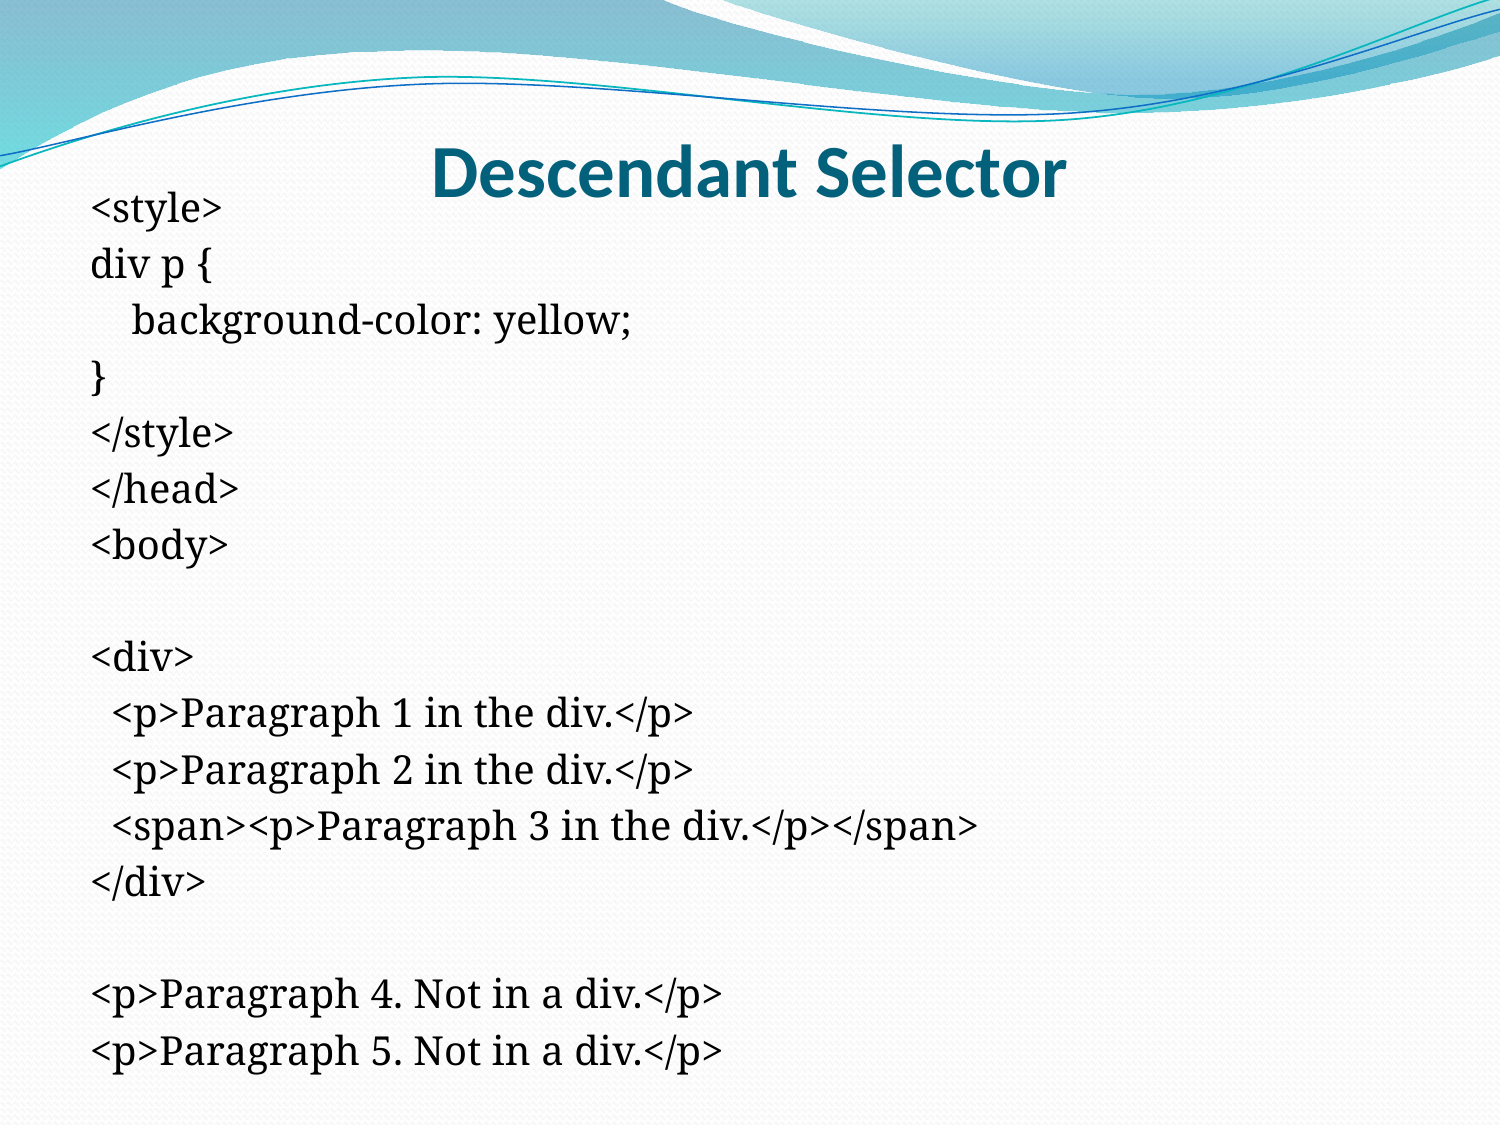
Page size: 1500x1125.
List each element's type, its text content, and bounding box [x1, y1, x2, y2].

title Descendant Selector [75, 115, 1425, 174]
list <style> div p { background-color: yellow; } </style> </head> <body> <div> <p>Paragraph 1 in the div.</p> <p>Paragraph 2 in the div.</p> <span><p>Paragraph 3 in the div.</p></span> </div> <p>Paragraph 4. Not in a div.</p> <p>Paragraph 5. Not in a div.</p> [75, 174, 1425, 1088]
